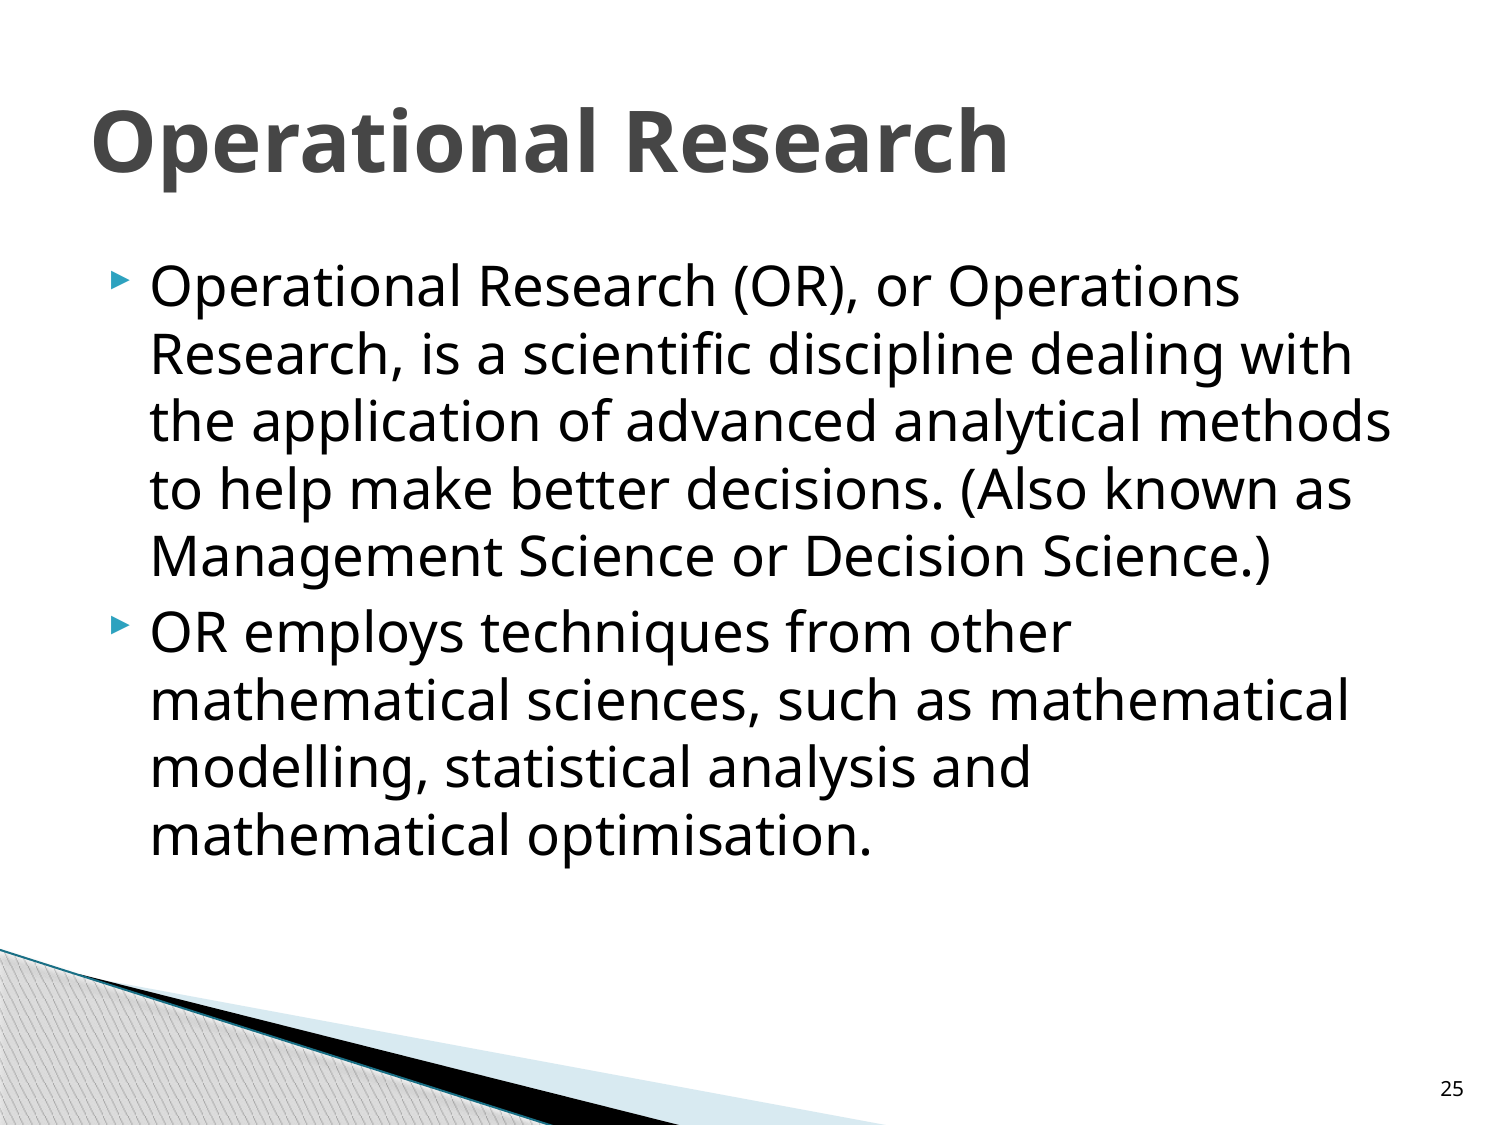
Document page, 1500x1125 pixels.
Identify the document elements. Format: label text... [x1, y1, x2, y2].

list Operational Research (OR), or Operations Research, is a scientific discipline dealing with the application of advanced analytical methods to help make better decisions. (Also known as Management Science or Decision Science.) OR employs techniques from other mathematical sciences, such as mathematical modelling, statistical analysis and mathematical optimisation. [74, 242, 1426, 986]
slide_number 25 [1418, 1051, 1479, 1112]
title Operational Research [75, 45, 1425, 233]
